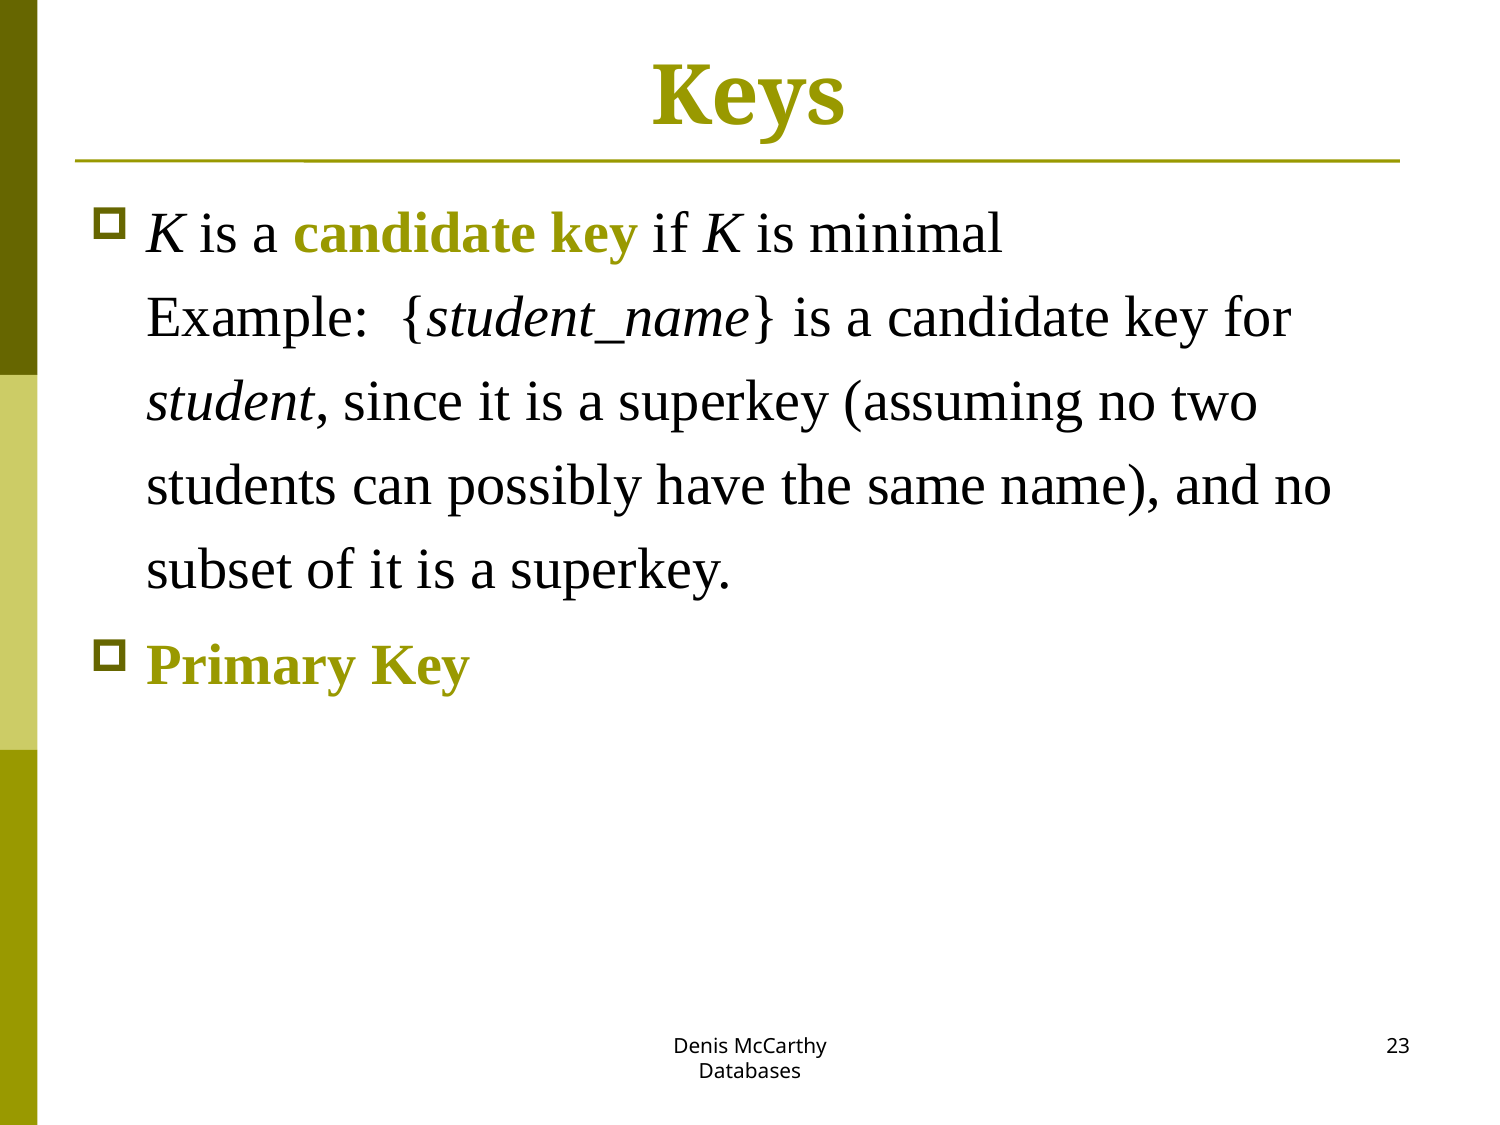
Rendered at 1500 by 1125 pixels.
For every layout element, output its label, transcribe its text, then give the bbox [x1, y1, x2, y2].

slide_number 23 [1074, 1024, 1426, 1101]
title Keys [74, 45, 1426, 150]
footer Denis McCarthy Databases [512, 1024, 988, 1101]
list K is a candidate key if K is minimal Example: {student_name} is a candidate key for student, since it is a superkey (assuming no two students can possibly have the same name), and no subset of it is a superkey. Primary Key [74, 172, 1426, 1006]
